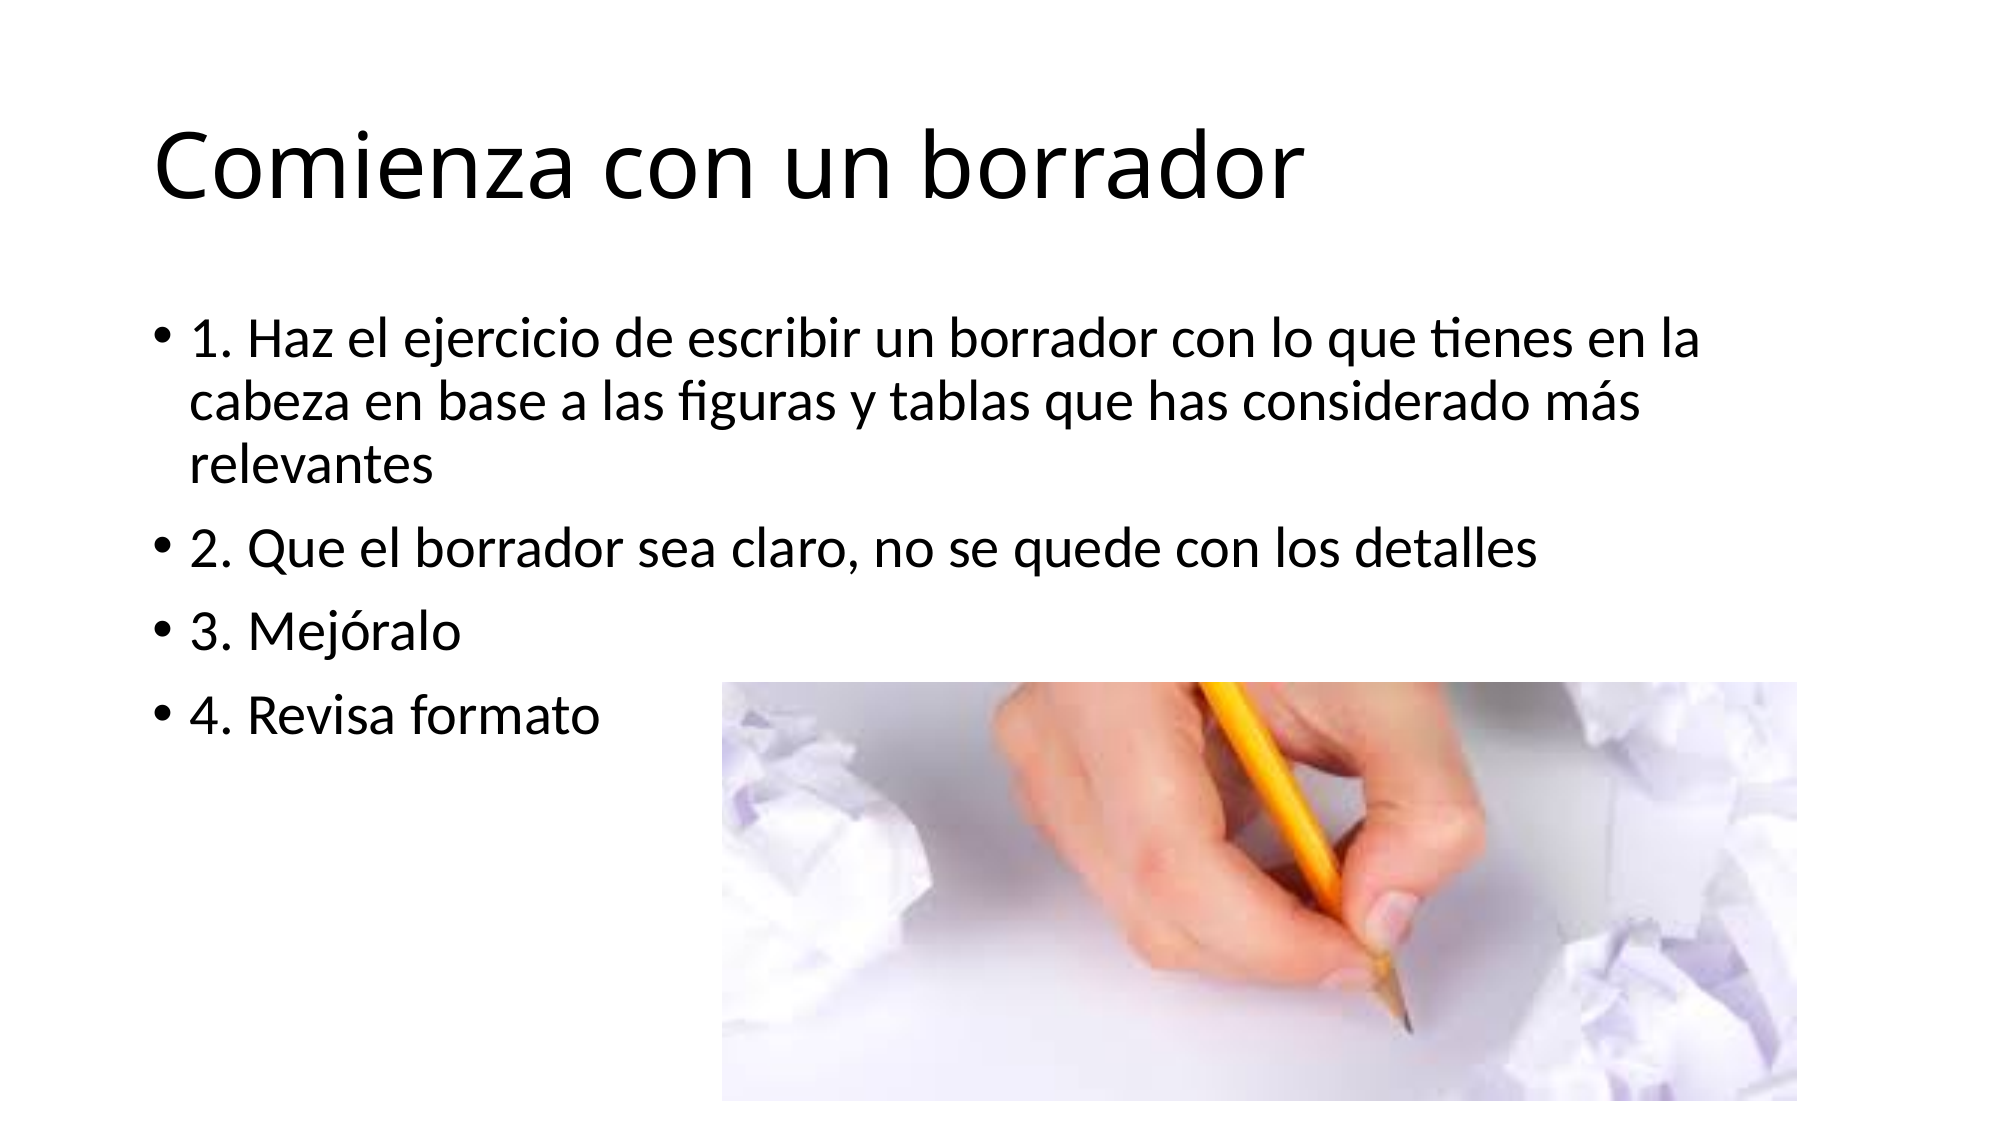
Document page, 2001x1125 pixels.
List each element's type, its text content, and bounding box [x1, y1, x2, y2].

list 1. Haz el ejercicio de escribir un borrador con lo que tienes en la cabeza en base a las figuras y tablas que has considerado más relevantes 2. Que el borrador sea claro, no se quede con los detalles 3. Mejóralo 4. Revisa formato [137, 299, 1863, 1014]
picture [722, 682, 1797, 1101]
title Comienza con un borrador [137, 59, 1863, 278]
